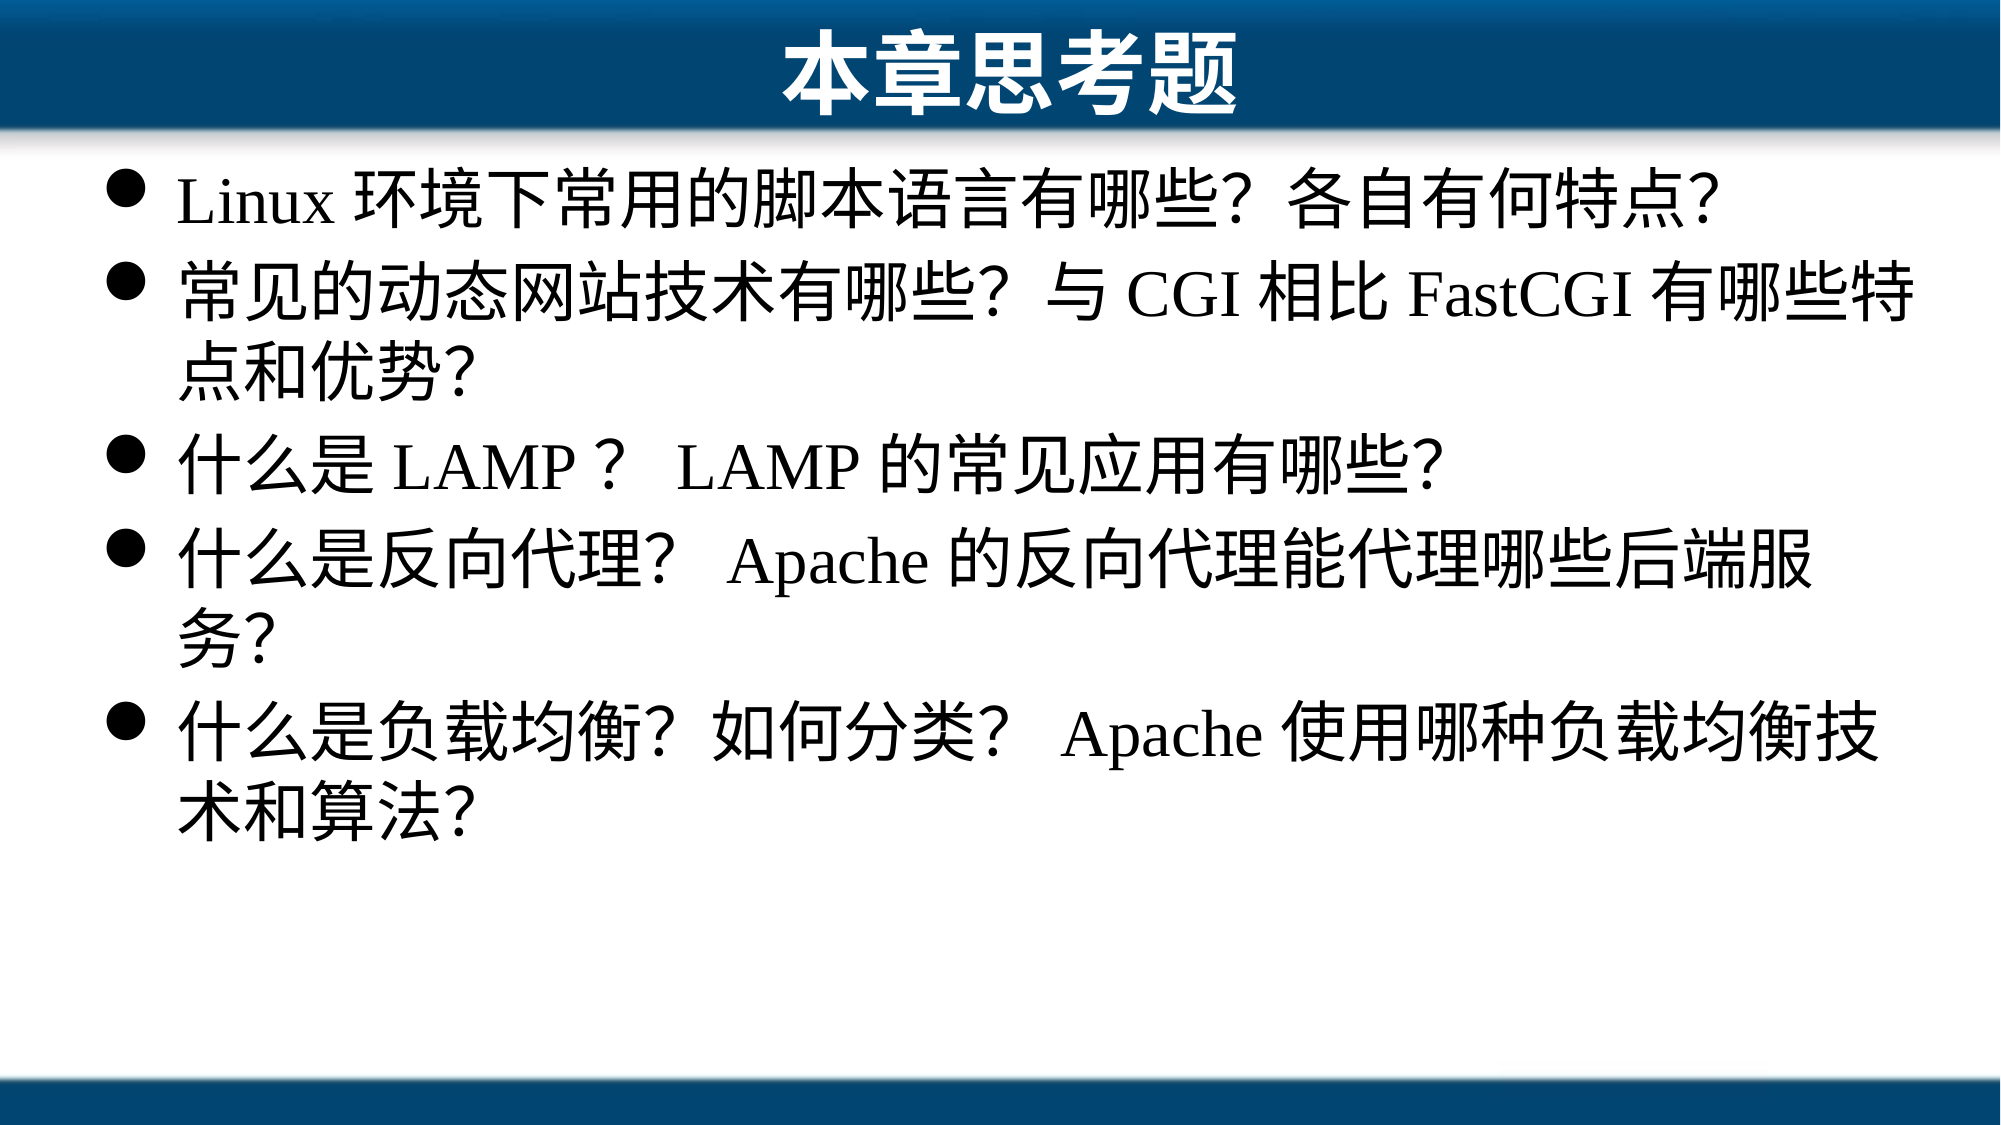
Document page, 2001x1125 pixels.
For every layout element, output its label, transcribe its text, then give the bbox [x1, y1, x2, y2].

list Linux环境下常用的脚本语言有哪些？各自有何特点？ 常见的动态网站技术有哪些？与CGI相比FastCGI有哪些特点和优势？ 什么是LAMP？LAMP的常见应用有哪些？ 什么是反向代理？Apache的反向代理能代理哪些后端服务？ 什么是负载均衡？如何分类？Apache使用哪种负载均衡技术和算法？ [86, 149, 1934, 958]
picture [0, 0, 2001, 1125]
title 本章思考题 [86, 19, 1934, 124]
